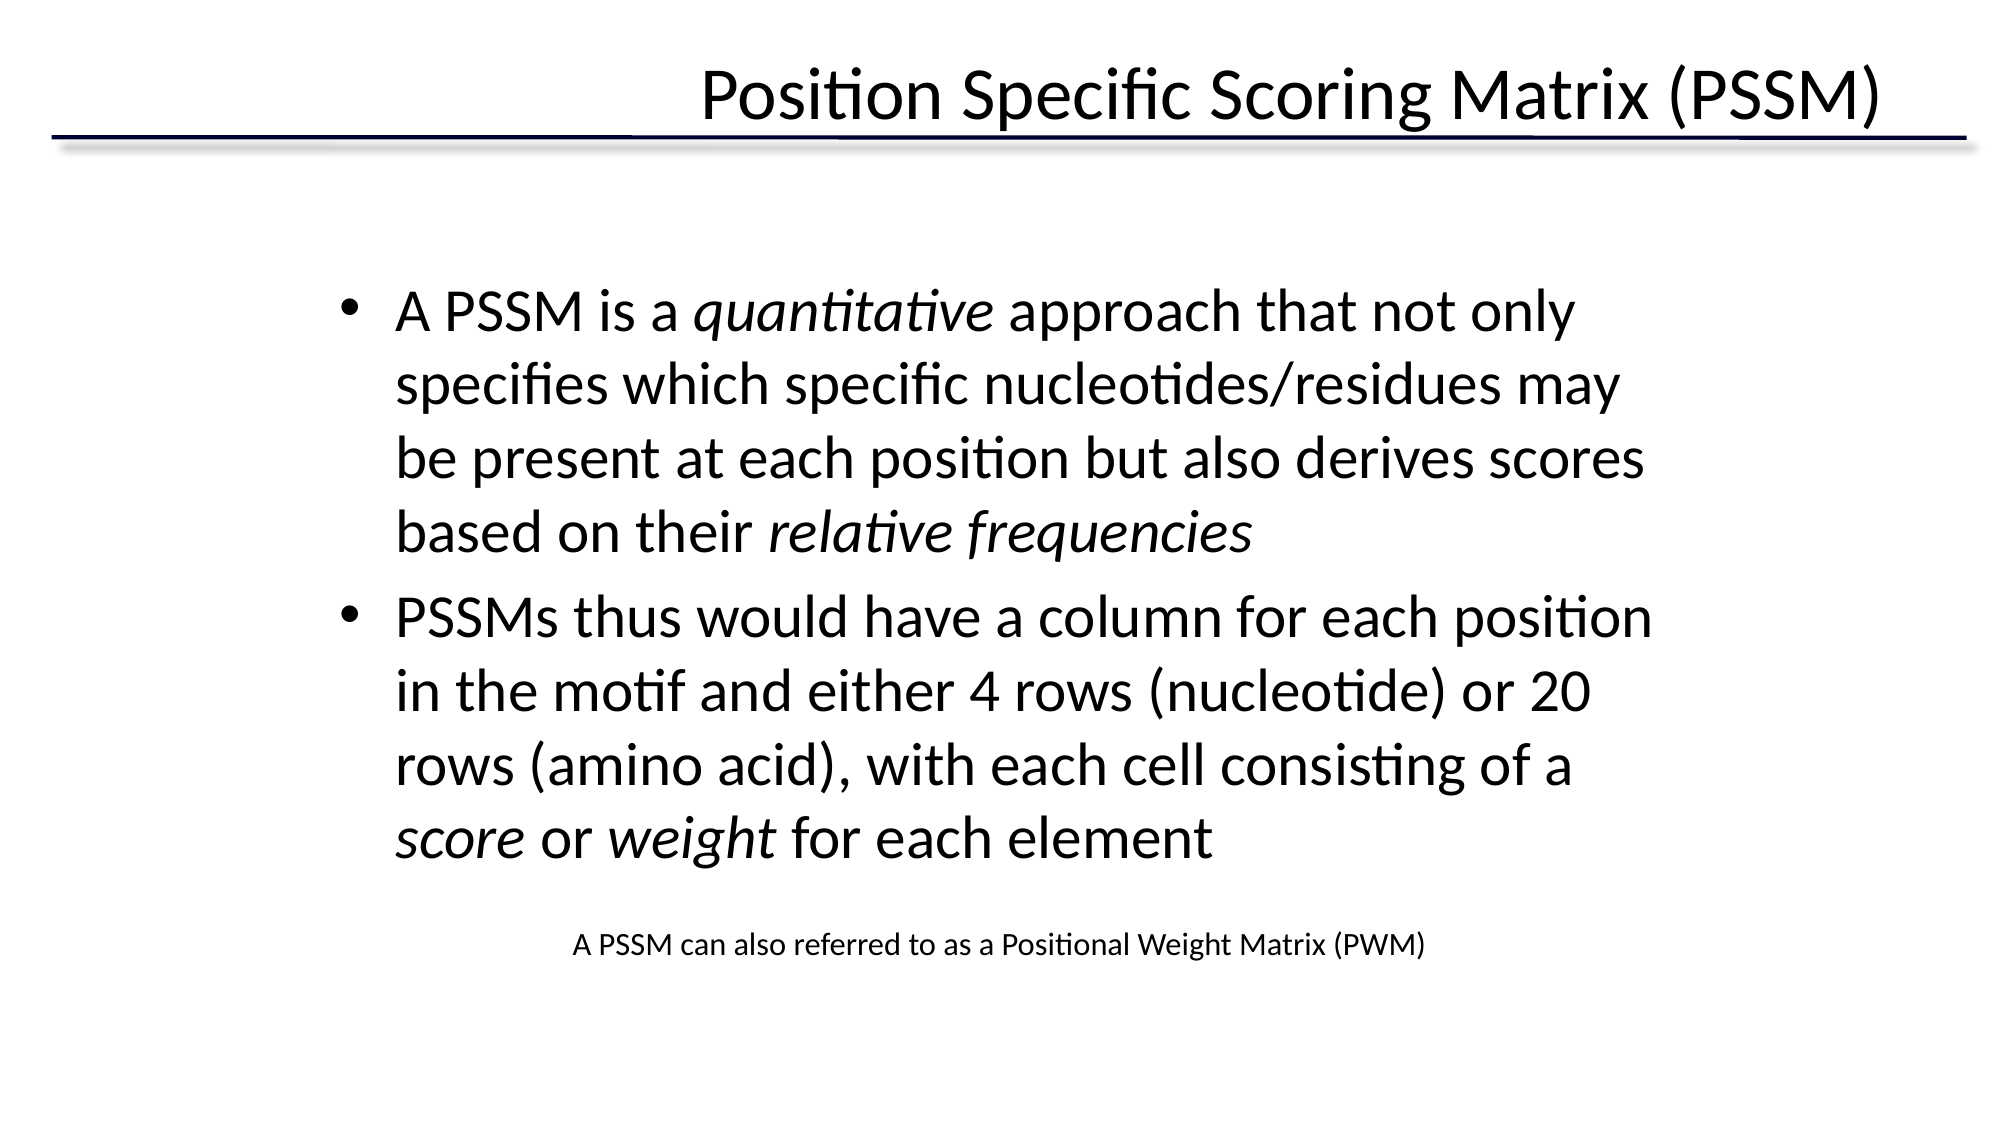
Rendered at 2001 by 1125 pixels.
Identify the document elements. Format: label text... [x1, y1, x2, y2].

list A PSSM is a quantitative approach that not only specifies which specific nucleotides/residues may be present at each position but also derives scores based on their relative frequencies PSSMs thus would have a column for each position in the motif and either 4 rows (nucleotide) or 20 rows (amino acid), with each cell consisting of a score or weight for each element A PSSM can also referred to as a Positional Weight Matrix (PWM) [324, 262, 1675, 1025]
title Position Specific Scoring Matrix (PSSM) [99, 37, 1900, 225]
